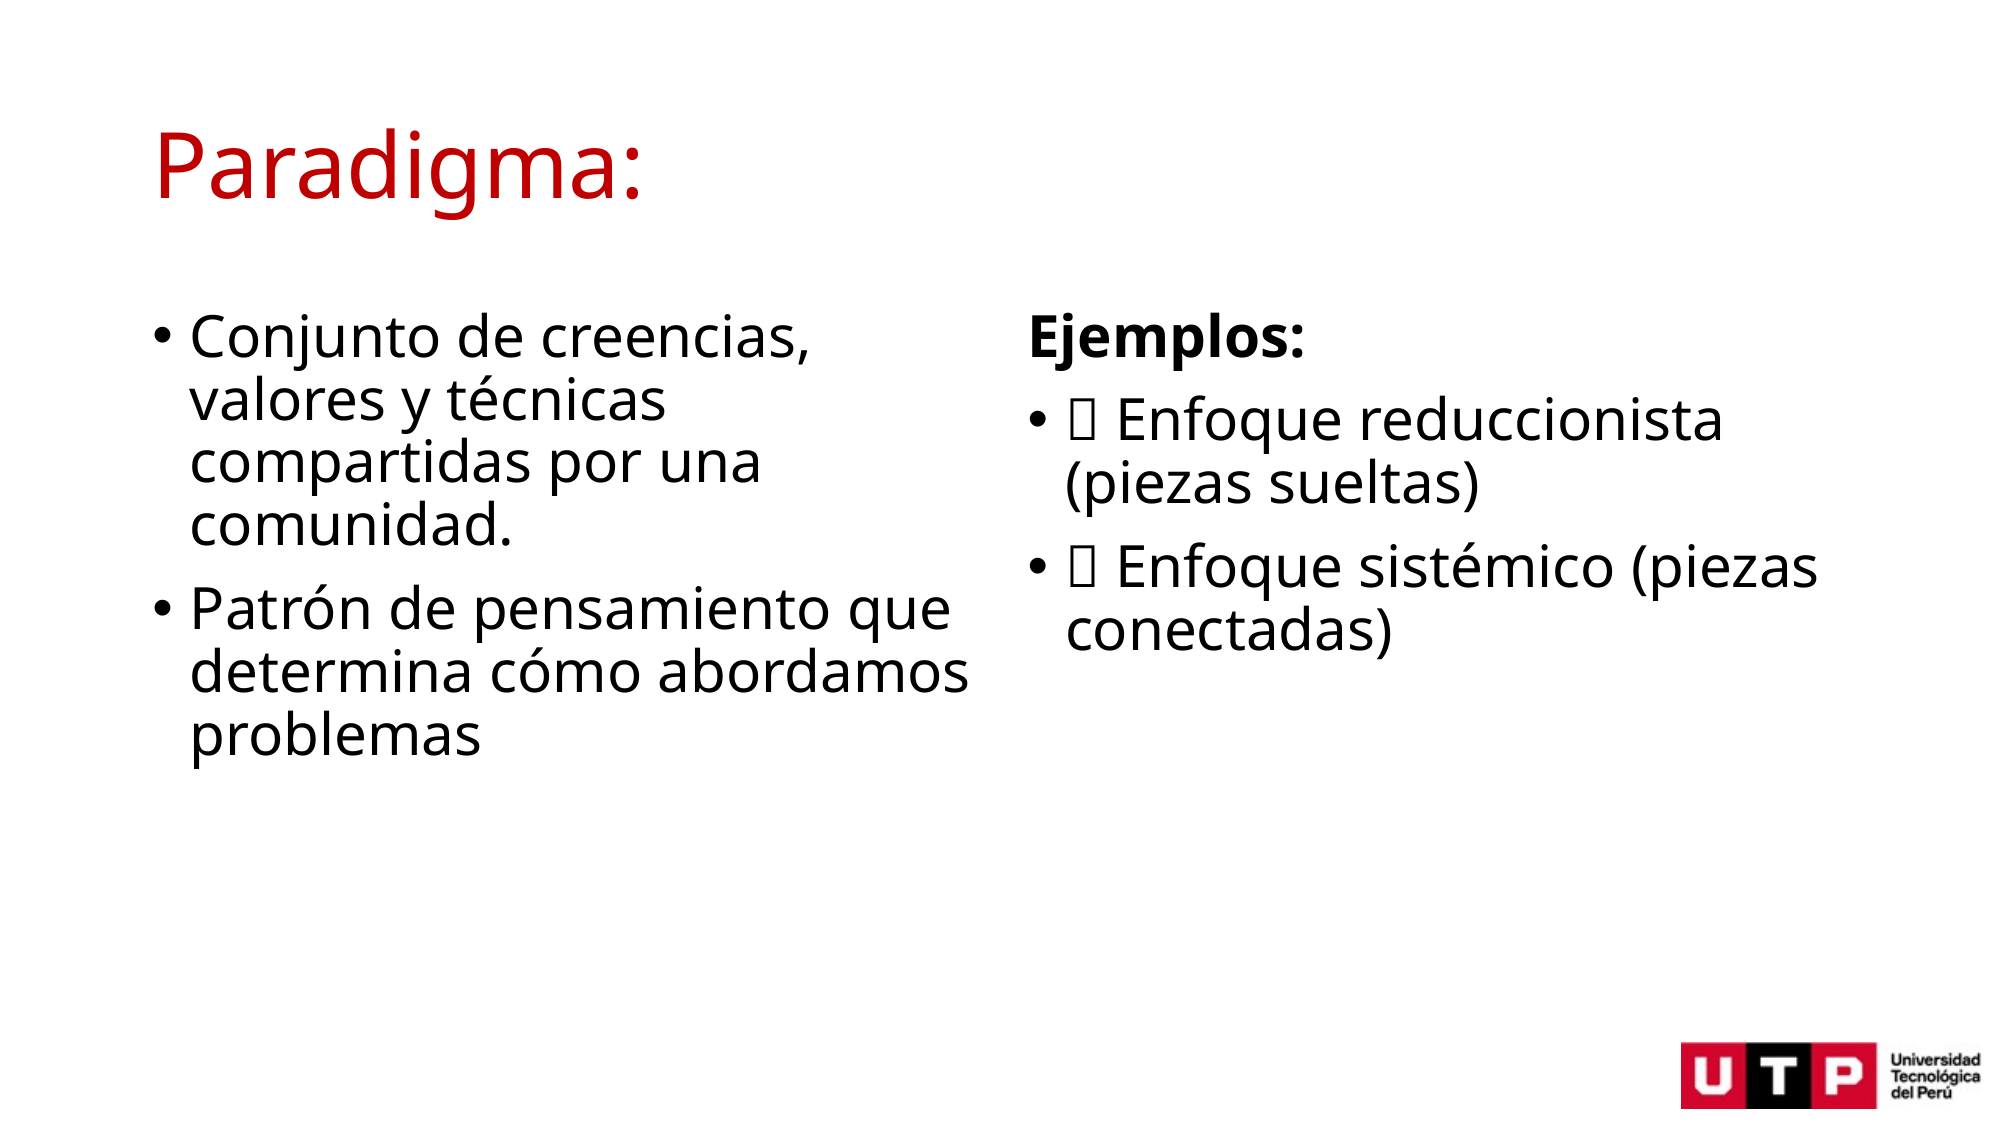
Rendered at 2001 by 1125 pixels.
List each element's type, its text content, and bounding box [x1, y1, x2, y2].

list Ejemplos: 🧩 Enfoque reduccionista (piezas sueltas) 🌐 Enfoque sistémico (piezas conectadas) [1012, 299, 1863, 1014]
picture [1680, 1042, 2000, 1109]
list Conjunto de creencias, valores y técnicas compartidas por una comunidad. Patrón de pensamiento que determina cómo abordamos problemas [137, 299, 988, 1014]
title Paradigma: [137, 59, 1863, 278]
